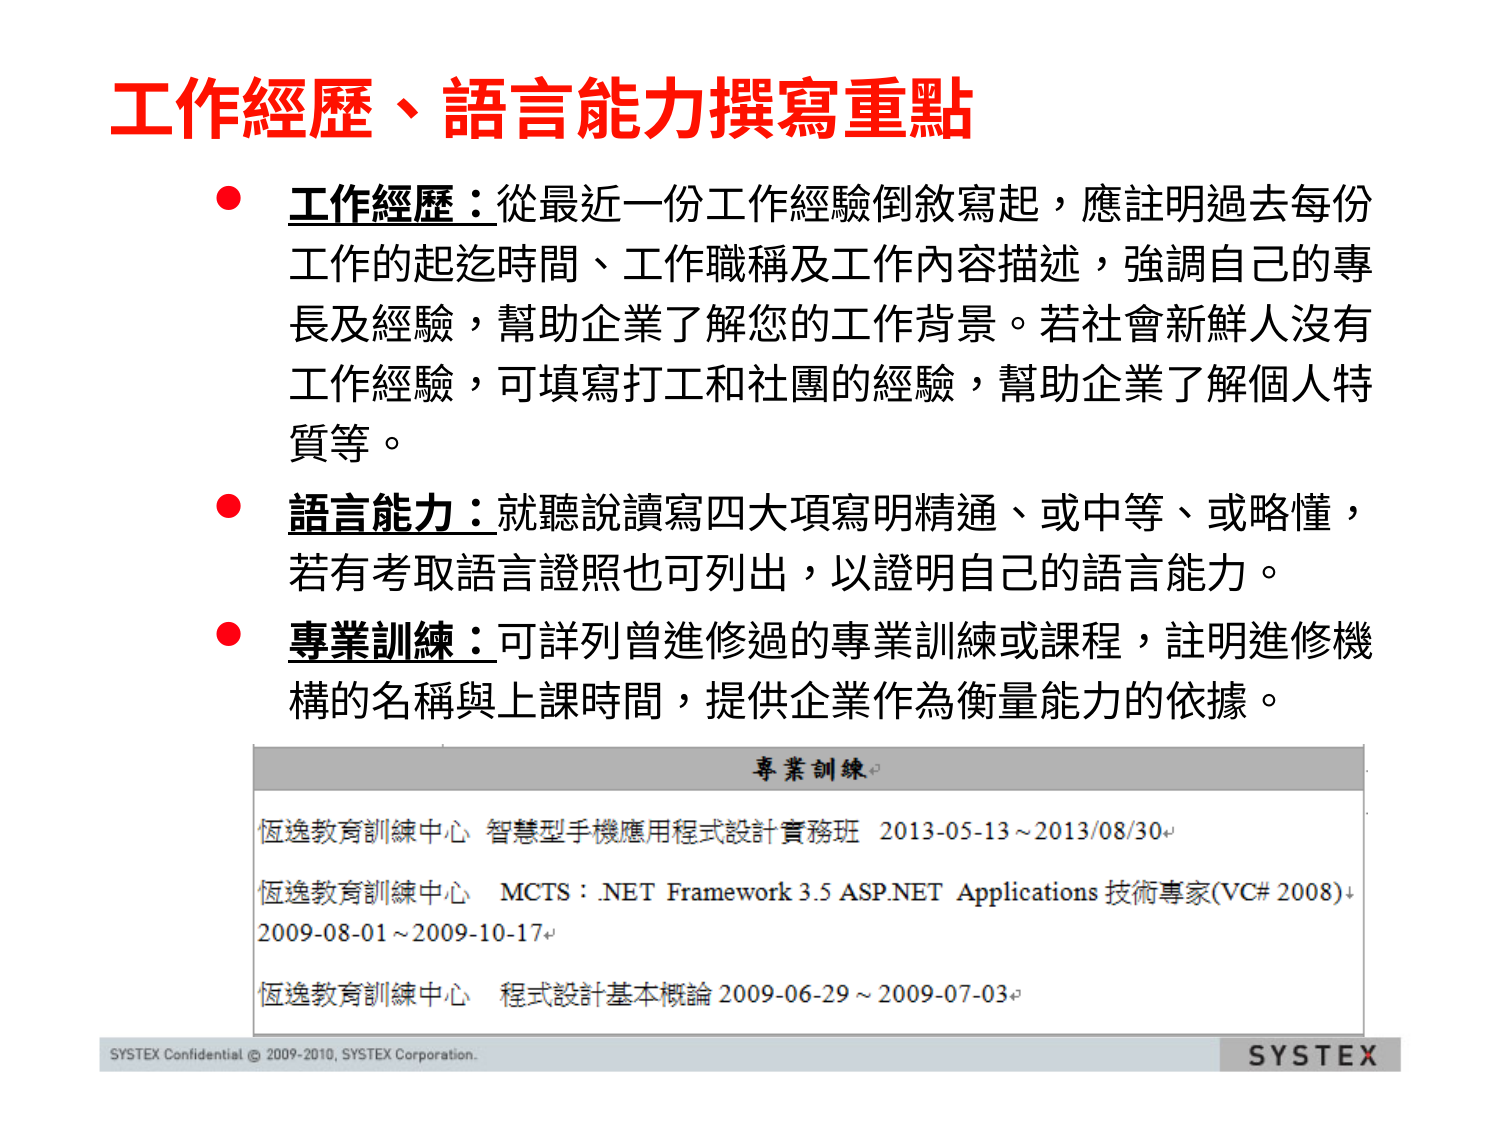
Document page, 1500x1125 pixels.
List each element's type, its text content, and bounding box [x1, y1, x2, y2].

text_box 工作經歷：從最近一份工作經驗倒敘寫起，應註明過去每份工作的起迄時間、工作職稱及工作內容描述，強調自己的專長及經驗，幫助企業了解您的工作背景。若社會新鮮人沒有工作經驗，可填寫打工和社團的經驗，幫助企業了解個人特質等。 語言能力：就聽說讀寫四大項寫明精通、或中等、或略懂，若有考取語言證照也可列出，以證明自己的語言能力。 專業訓練：可詳列曾進修過的專業訓練或課程，註明進修機構的名稱與上課時間，提供企業作為衡量能力的依據。 [123, 160, 1427, 733]
picture [0, 0, 1500, 1125]
title 工作經歷、語言能力撰寫重點 [92, 42, 1392, 171]
